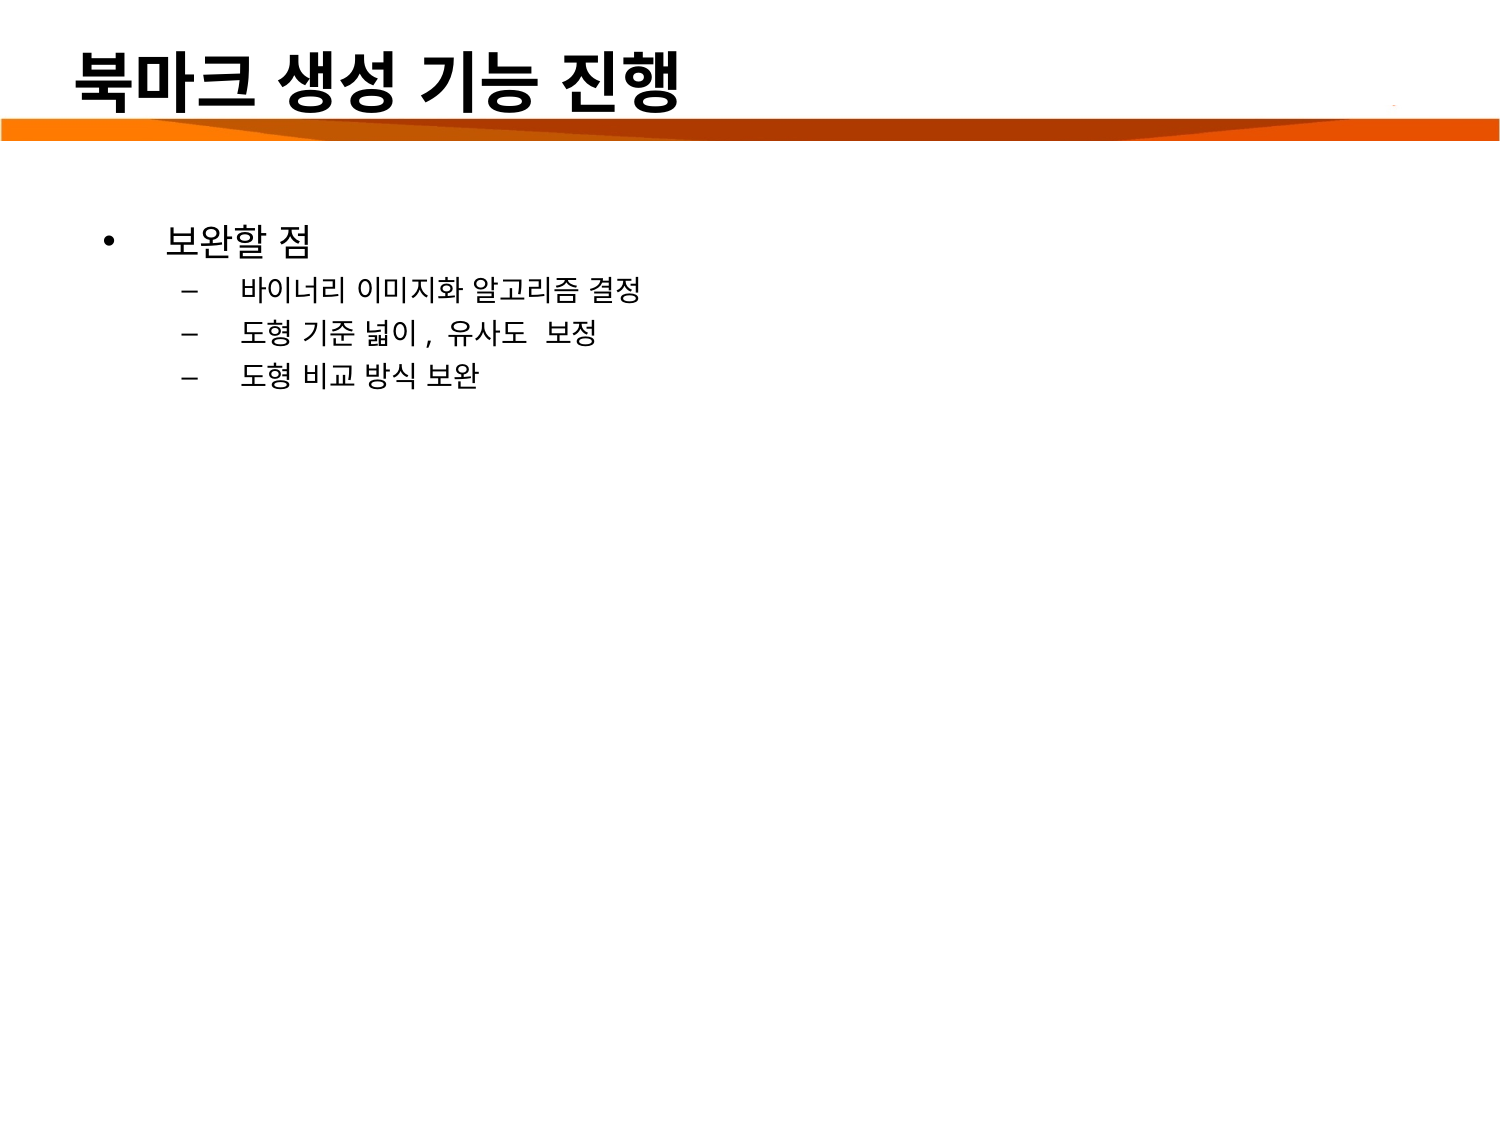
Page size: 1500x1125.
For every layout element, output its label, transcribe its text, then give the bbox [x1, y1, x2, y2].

title 북마크 생성 기능 진행 [58, 33, 1409, 129]
picture [0, 105, 1500, 141]
list 보완할 점 바이너리 이미지화 알고리즘 결정 도형 기준 넓이, 유사도 보정 도형 비교 방식 보완 [75, 210, 1425, 1008]
